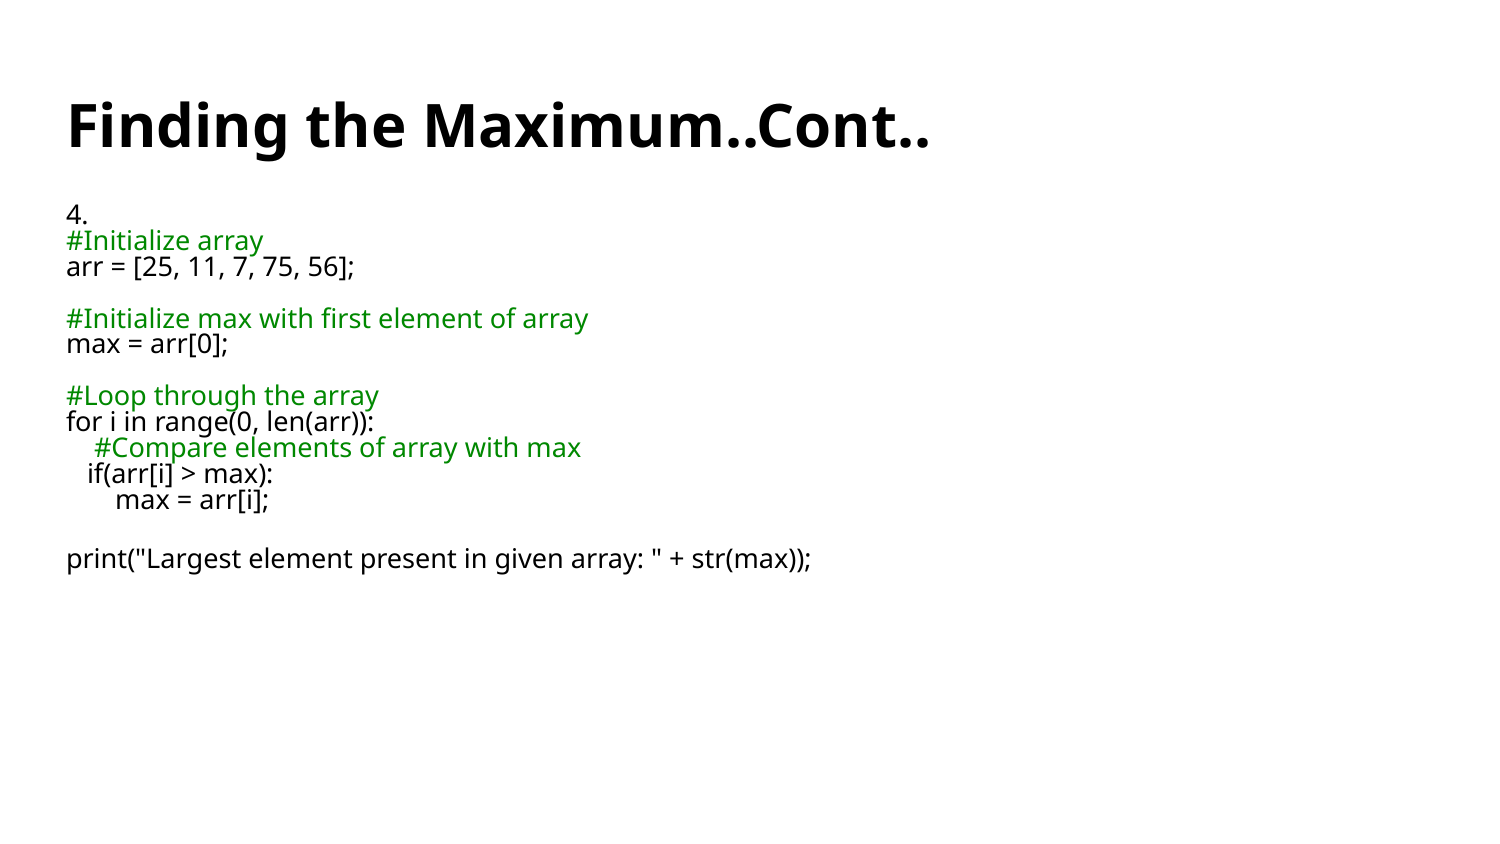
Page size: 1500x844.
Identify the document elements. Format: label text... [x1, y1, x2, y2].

list 4. #Initialize array arr = [25, 11, 7, 75, 56]; #Initialize max with first element of array max = arr[0]; #Loop through the array for i in range(0, len(arr)): #Compare elements of array with max if(arr[i] > max): max = arr[i]; print("Largest element present in given array: " + str(max)); [51, 189, 1449, 750]
title Finding the Maximum..Cont.. [51, 72, 1449, 176]
